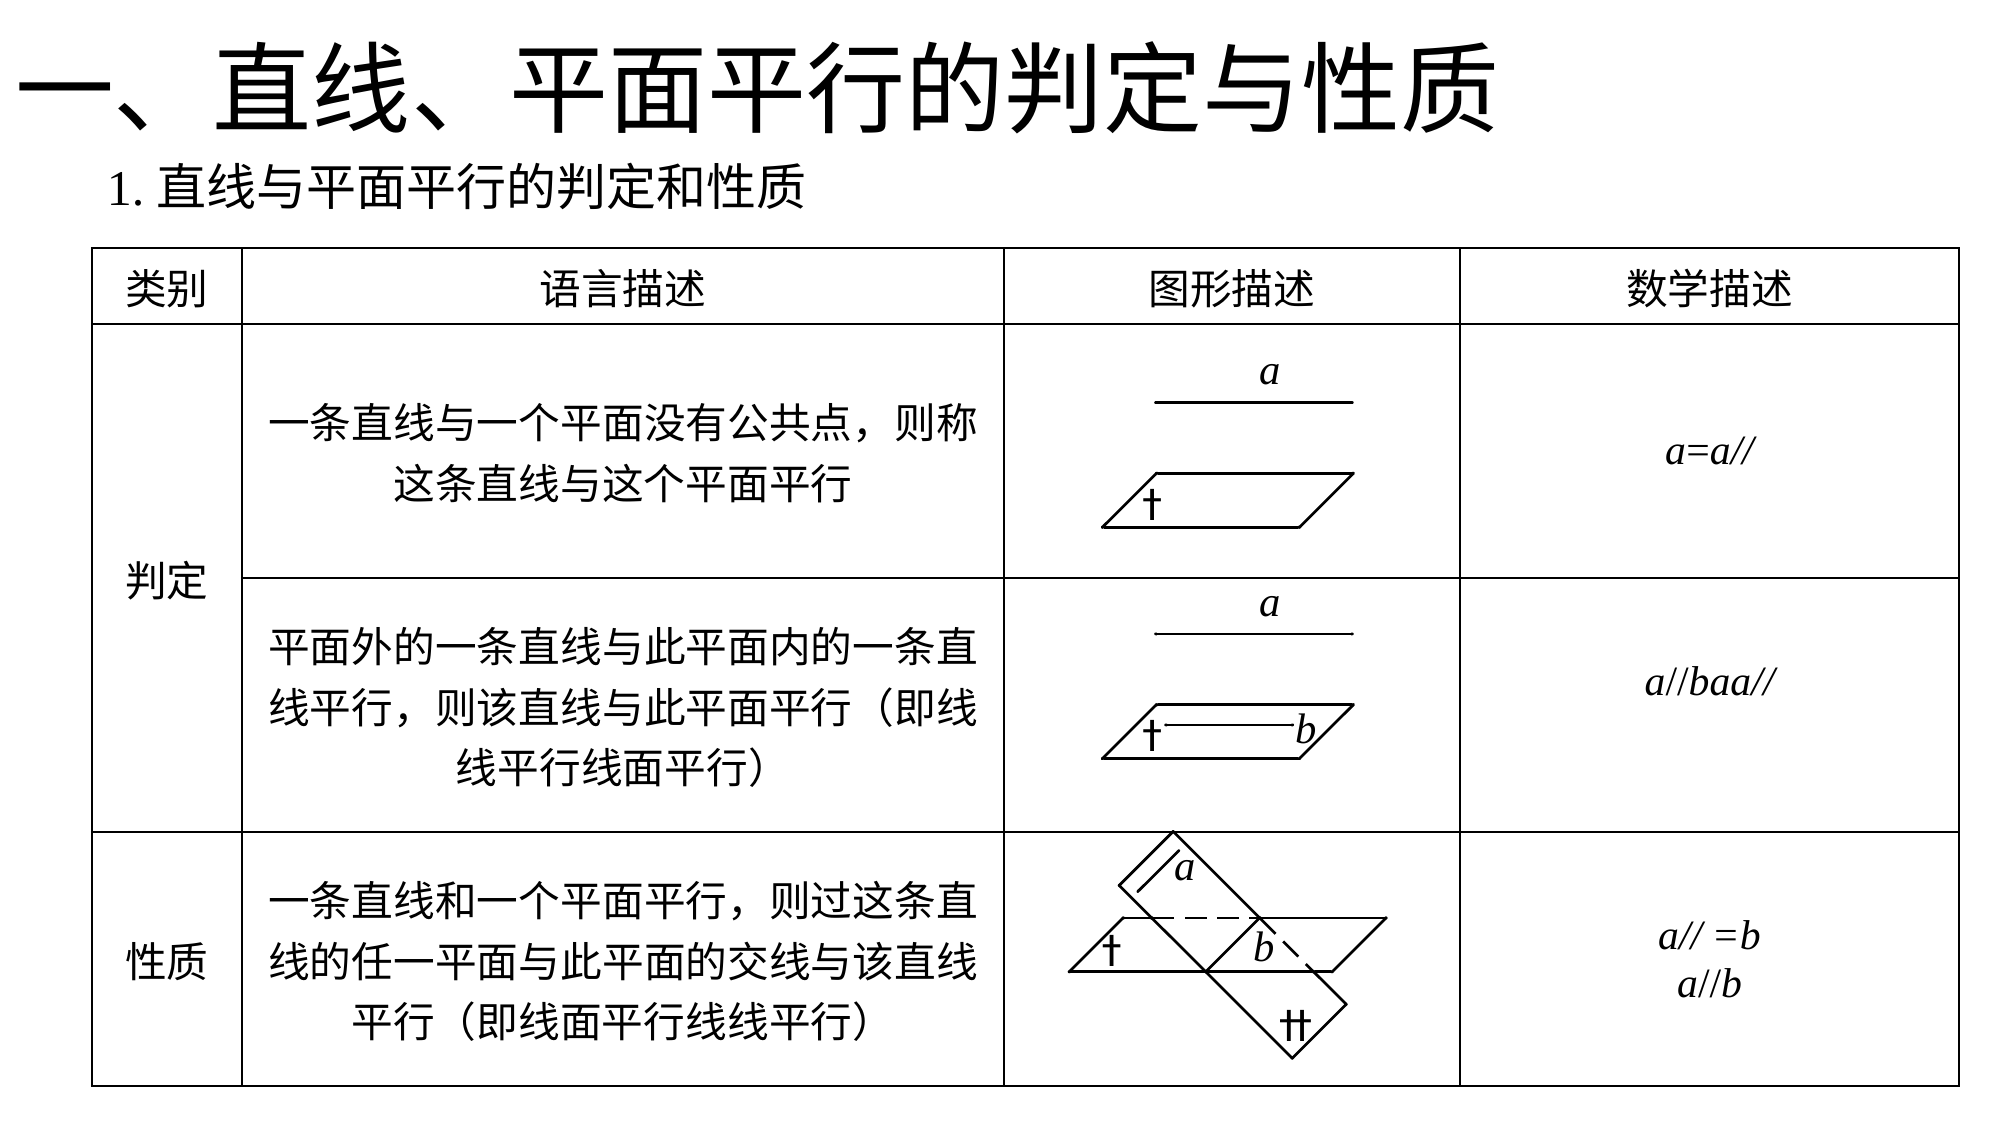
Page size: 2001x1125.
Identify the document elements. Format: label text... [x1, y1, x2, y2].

text_box 一、直线、平面平行的判定与性质 [0, 31, 1527, 155]
picture [1096, 332, 1355, 552]
subtitle 1.直线与平面平行的判定和性质 [91, 154, 1776, 247]
picture [1096, 563, 1355, 783]
picture [1063, 826, 1388, 1073]
